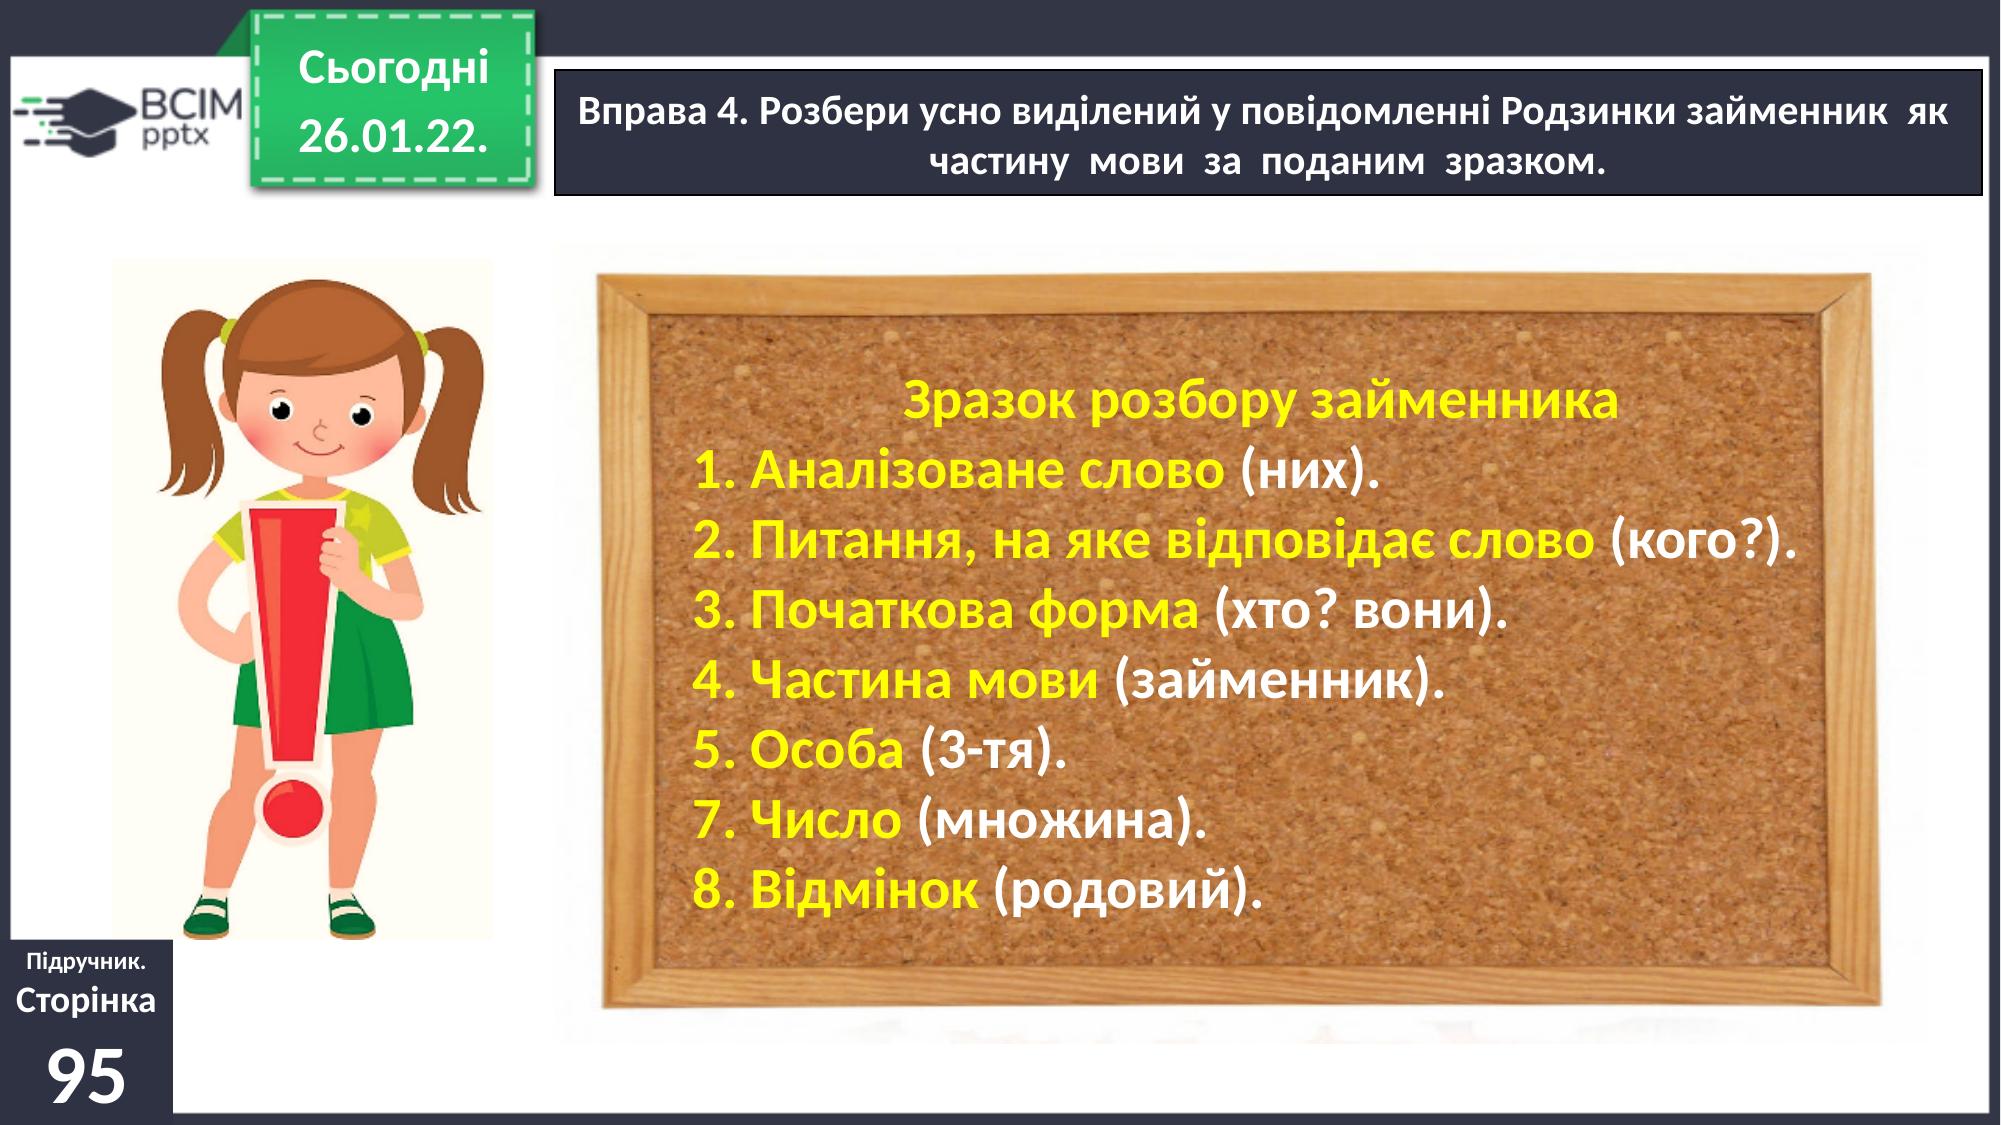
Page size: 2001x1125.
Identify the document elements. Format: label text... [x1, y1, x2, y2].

text_box Сьогодні [284, 26, 535, 101]
picture [0, 0, 2001, 1125]
text_box Підручник. Сторінка 95 [0, 938, 174, 1125]
text_box Вправа 4. Розбери усно виділений у повідомленні Родзинки займенник як частину мови за поданим зразком. [554, 69, 1983, 196]
text_box 26.01.22. [263, 101, 524, 164]
